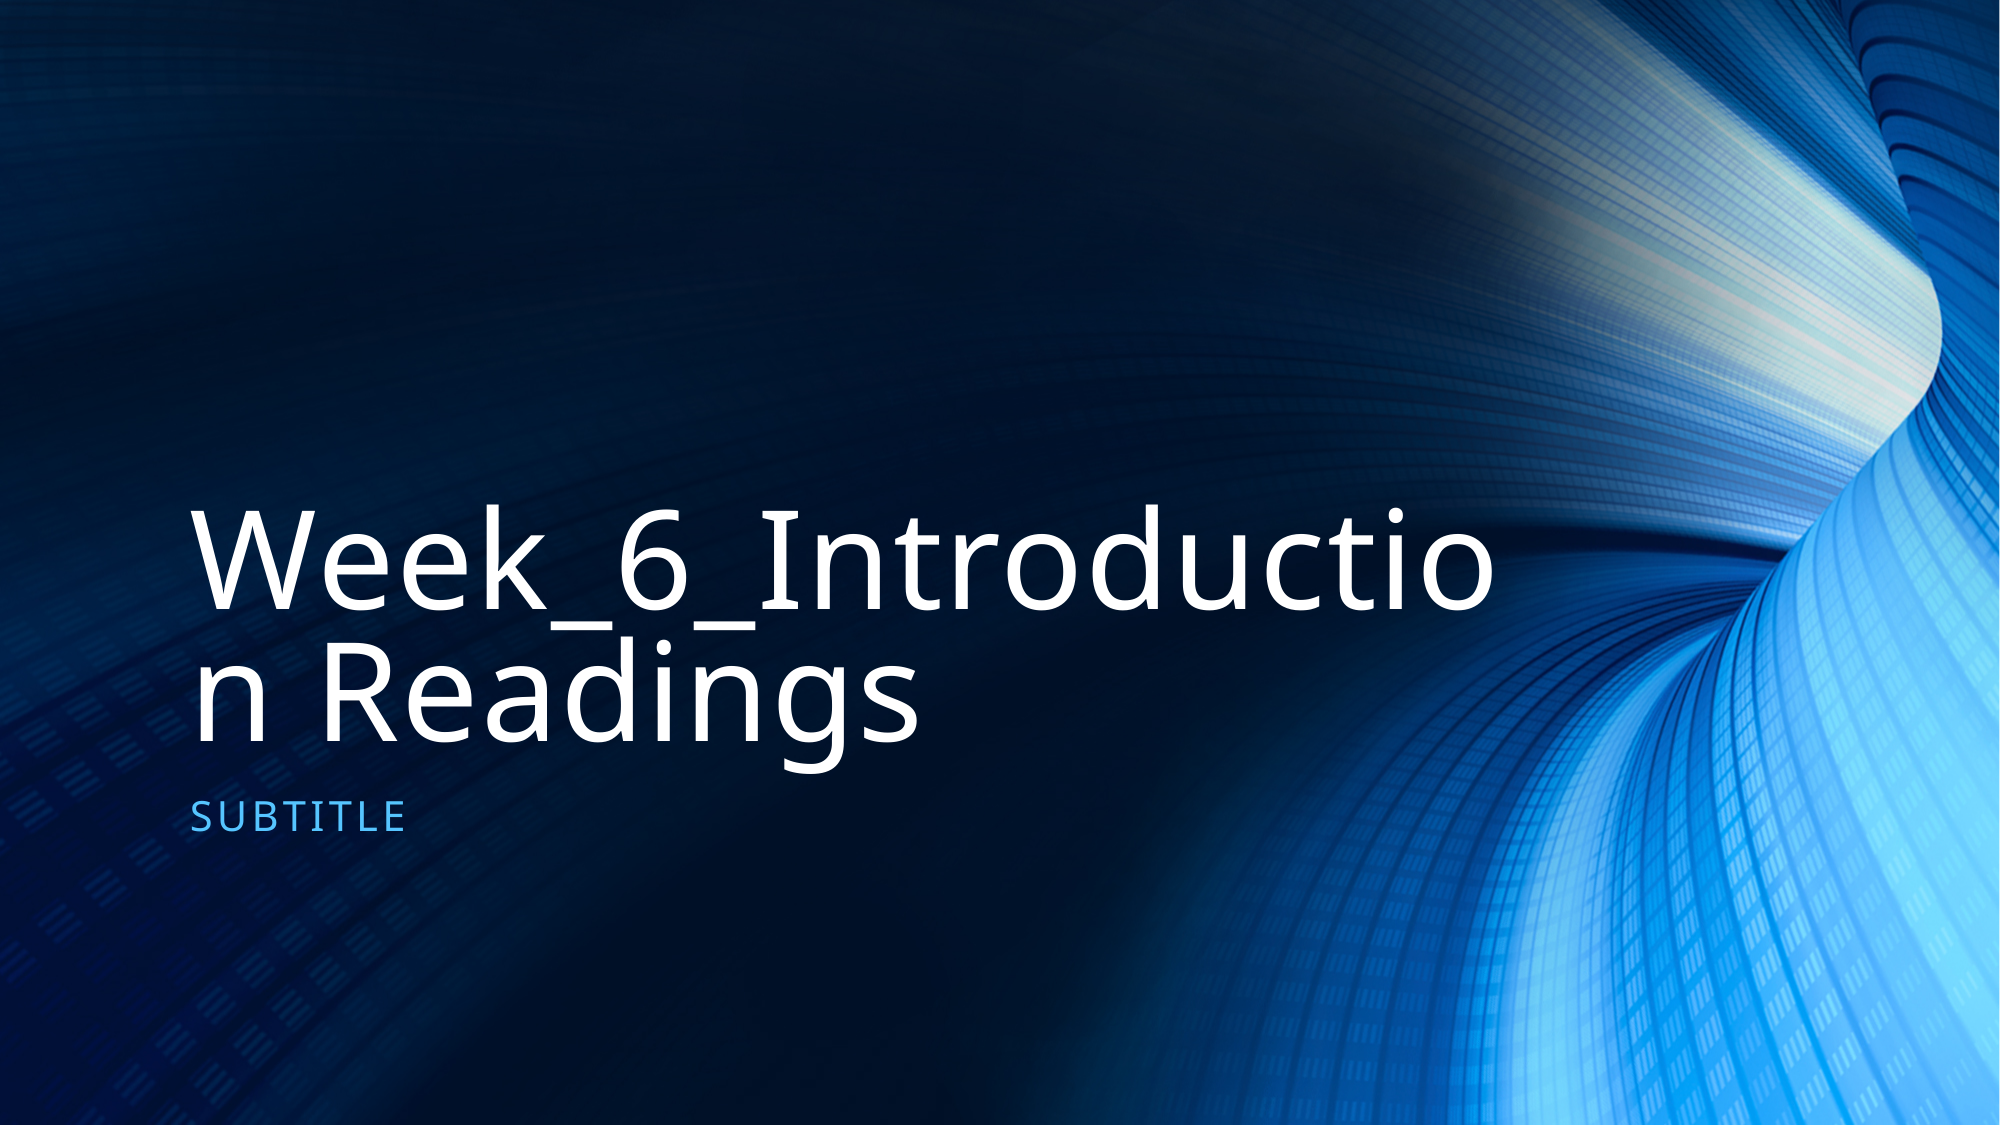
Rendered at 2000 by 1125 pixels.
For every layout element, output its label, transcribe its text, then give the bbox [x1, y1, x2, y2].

subtitle Subtitle [174, 787, 1525, 988]
title Week_6_Introduction Readings [174, 299, 1525, 775]
picture [0, 0, 2000, 1125]
